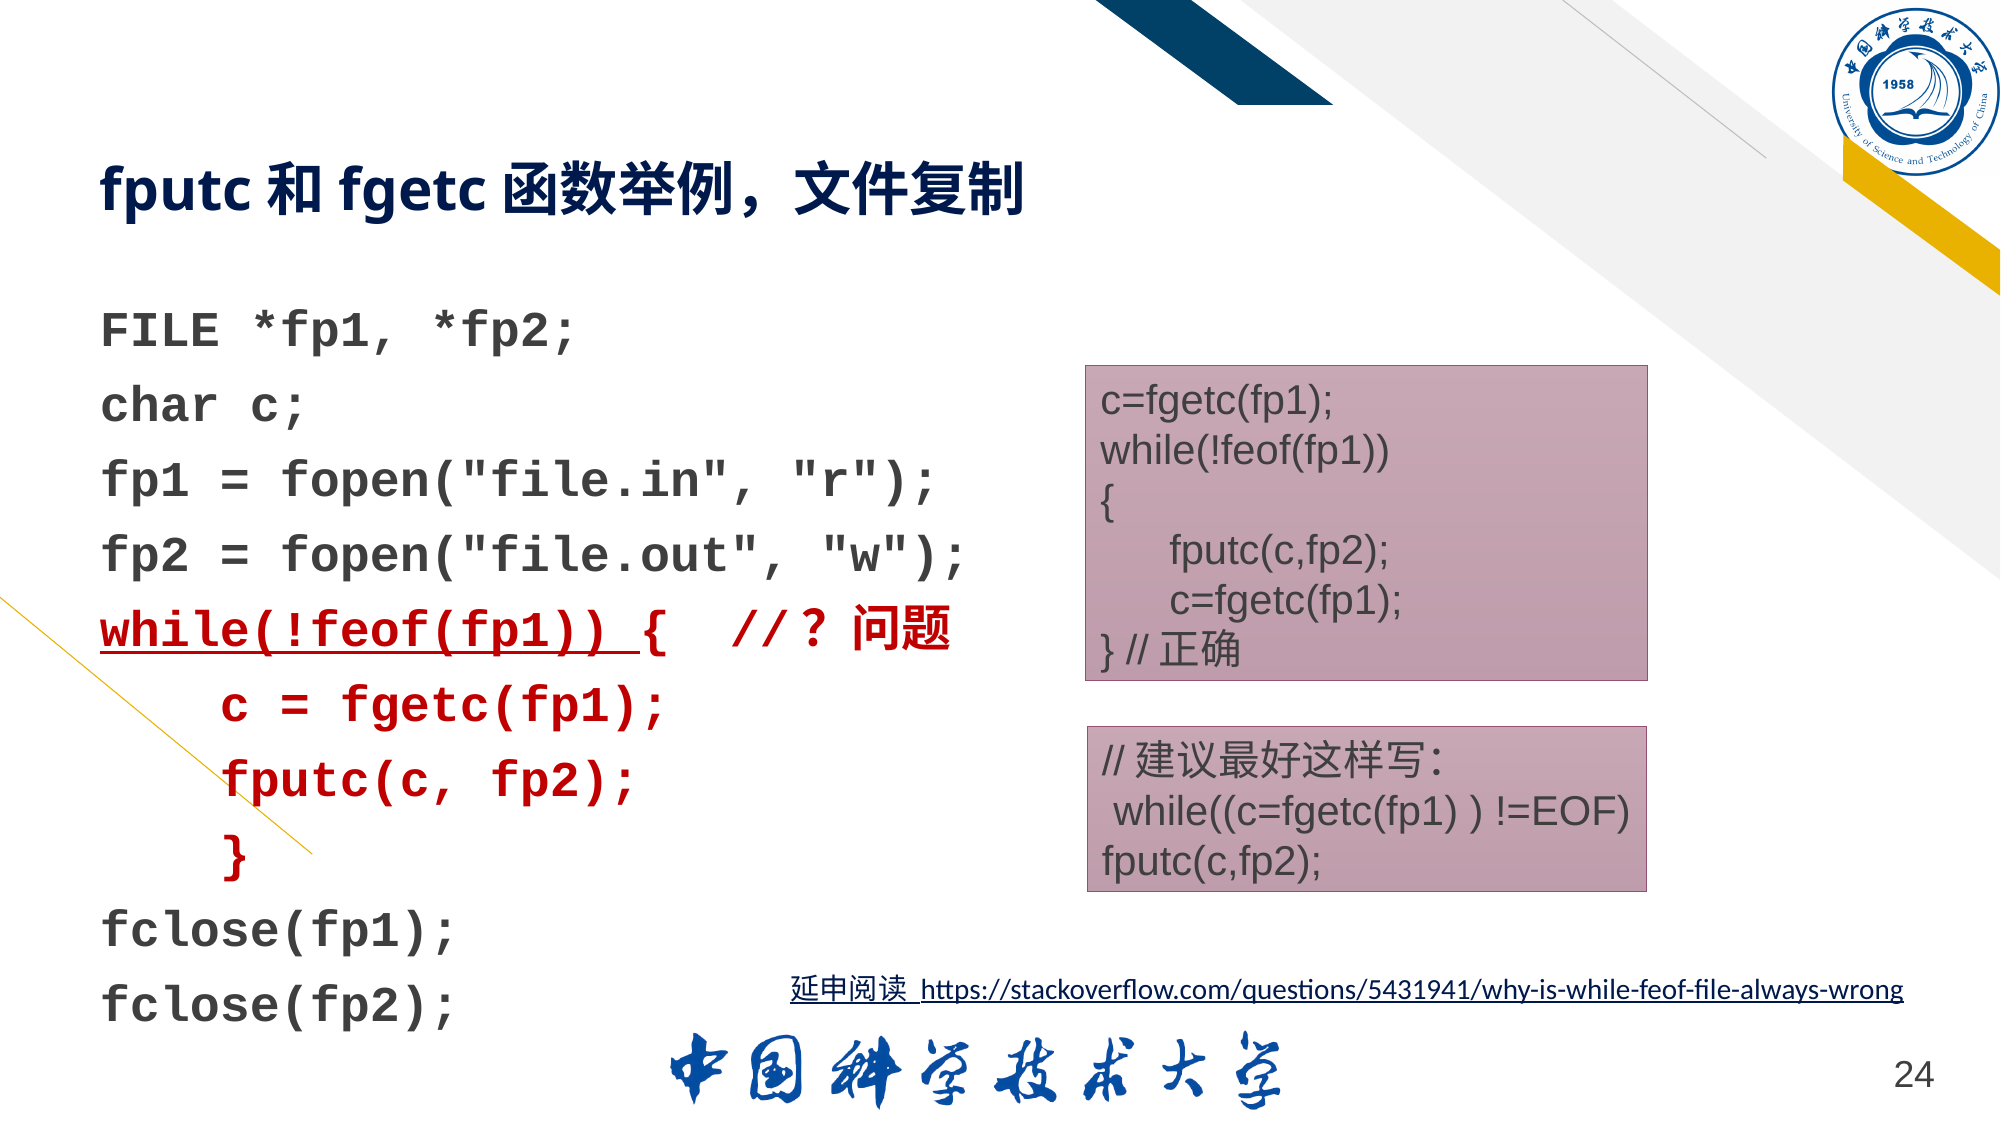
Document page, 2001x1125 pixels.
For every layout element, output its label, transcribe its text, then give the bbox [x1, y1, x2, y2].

text_box //建议最好这样写： while((c=fgetc(fp1) ) !=EOF) fputc(c,fp2); [1087, 726, 1647, 892]
text_box 延申阅读 https://stackoverflow.com/questions/5431941/why-is-while-feof-file-always-wrong [775, 962, 1928, 1020]
text_box c=fgetc(fp1); while(!feof(fp1)) { fputc(c,fp2); c=fgetc(fp1); } //正确 [1085, 365, 1648, 681]
list FILE *fp1, *fp2; char c; fp1 = fopen("file.in", "r"); fp2 = fopen("file.out", "w"); while(!feof(fp1)) { //？问题 c = fgetc(fp1); fputc(c, fp2); } fclose(fp1); fclose(fp2); [85, 274, 1863, 1014]
title fputc和fgetc函数举例，文件复制 [85, 34, 1453, 223]
slide_number 24 [1828, 1042, 1950, 1103]
picture [1828, 0, 2000, 176]
picture [653, 1016, 1295, 1113]
